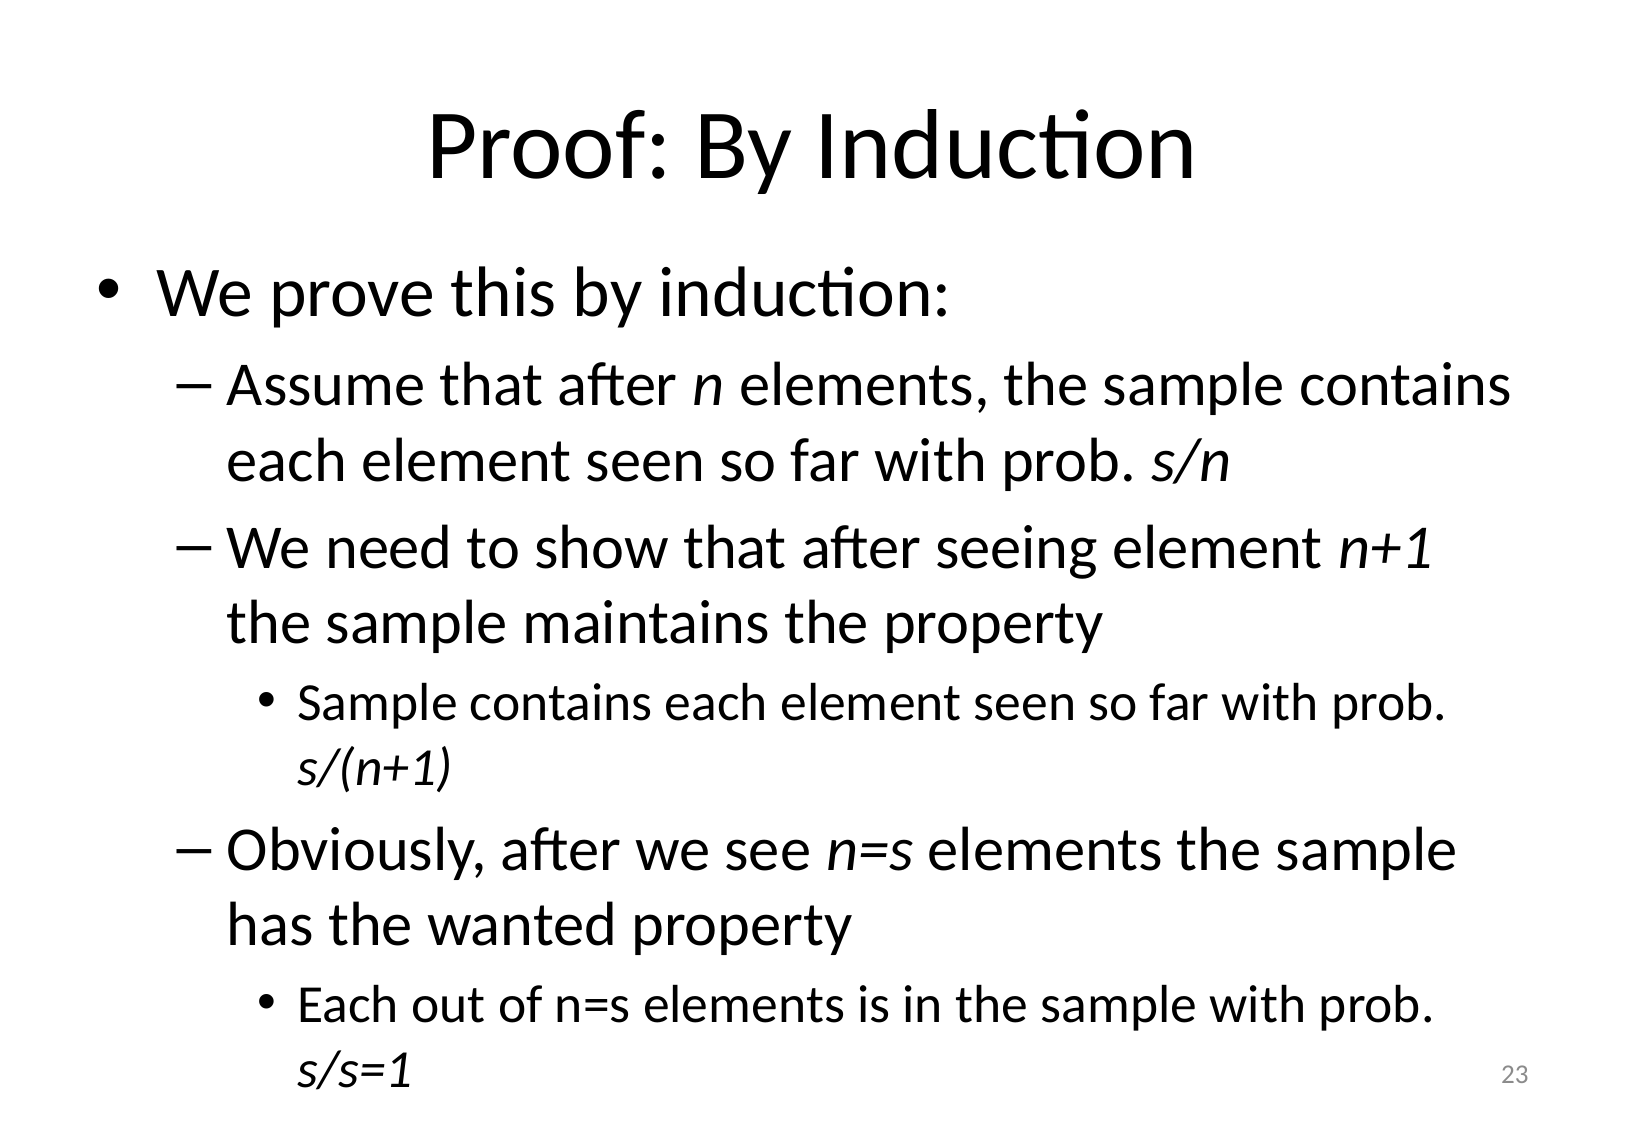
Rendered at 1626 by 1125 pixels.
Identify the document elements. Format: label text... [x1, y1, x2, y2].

title Proof: By Induction [81, 45, 1544, 233]
list We prove this by induction: Assume that after n elements, the sample contains each element seen so far with prob. s/n We need to show that after seeing element n+1 the sample maintains the property Sample contains each element seen so far with prob. s/(n+1) Obviously, after we see n=s elements the sample has the wanted property Each out of n=s elements is in the sample with prob. s/s=1 [81, 237, 1544, 1113]
slide_number 23 [1164, 1042, 1544, 1103]
